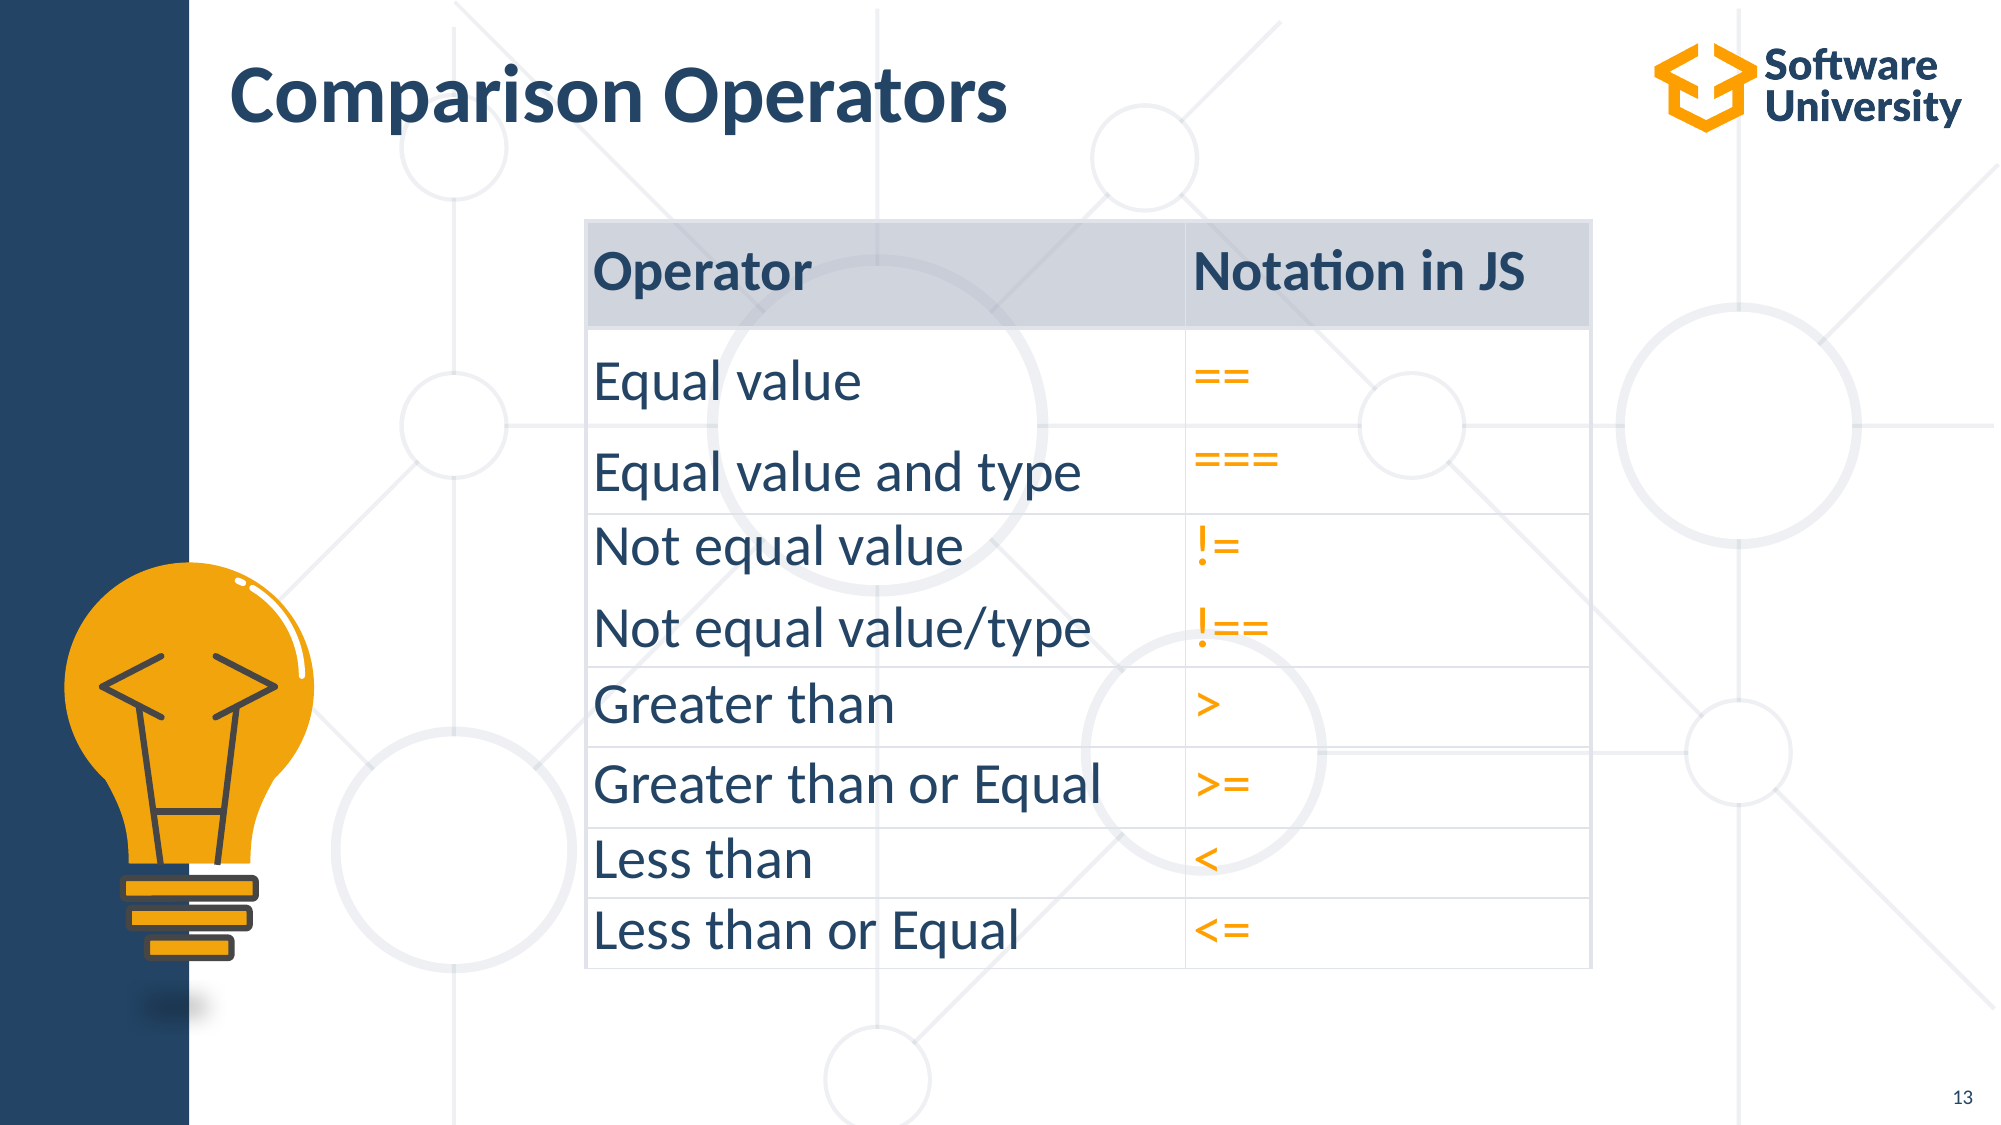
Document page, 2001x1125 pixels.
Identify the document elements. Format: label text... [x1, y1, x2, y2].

table_cell >= [1186, 748, 1589, 827]
table_header Notation in JS [1186, 223, 1589, 326]
table_header Operator [588, 223, 1185, 326]
table_cell Equal value Equal value and type [588, 330, 1185, 513]
table_cell > [1186, 668, 1589, 746]
slide_number 13 [1927, 1067, 1989, 1117]
table_cell != !== [1186, 515, 1589, 666]
table_cell < [1186, 829, 1589, 897]
table_cell Greater than or Equal [588, 748, 1185, 827]
table_cell <= [1186, 899, 1589, 968]
table_cell == === [1186, 330, 1589, 513]
picture [1641, 31, 1973, 145]
table_cell Less than or Equal [588, 899, 1185, 968]
table_cell Not equal value Not equal value/type [588, 515, 1185, 666]
table_cell Greater than [588, 668, 1185, 746]
title Comparison Operators [212, 16, 1628, 162]
table_cell Less than [588, 829, 1185, 897]
